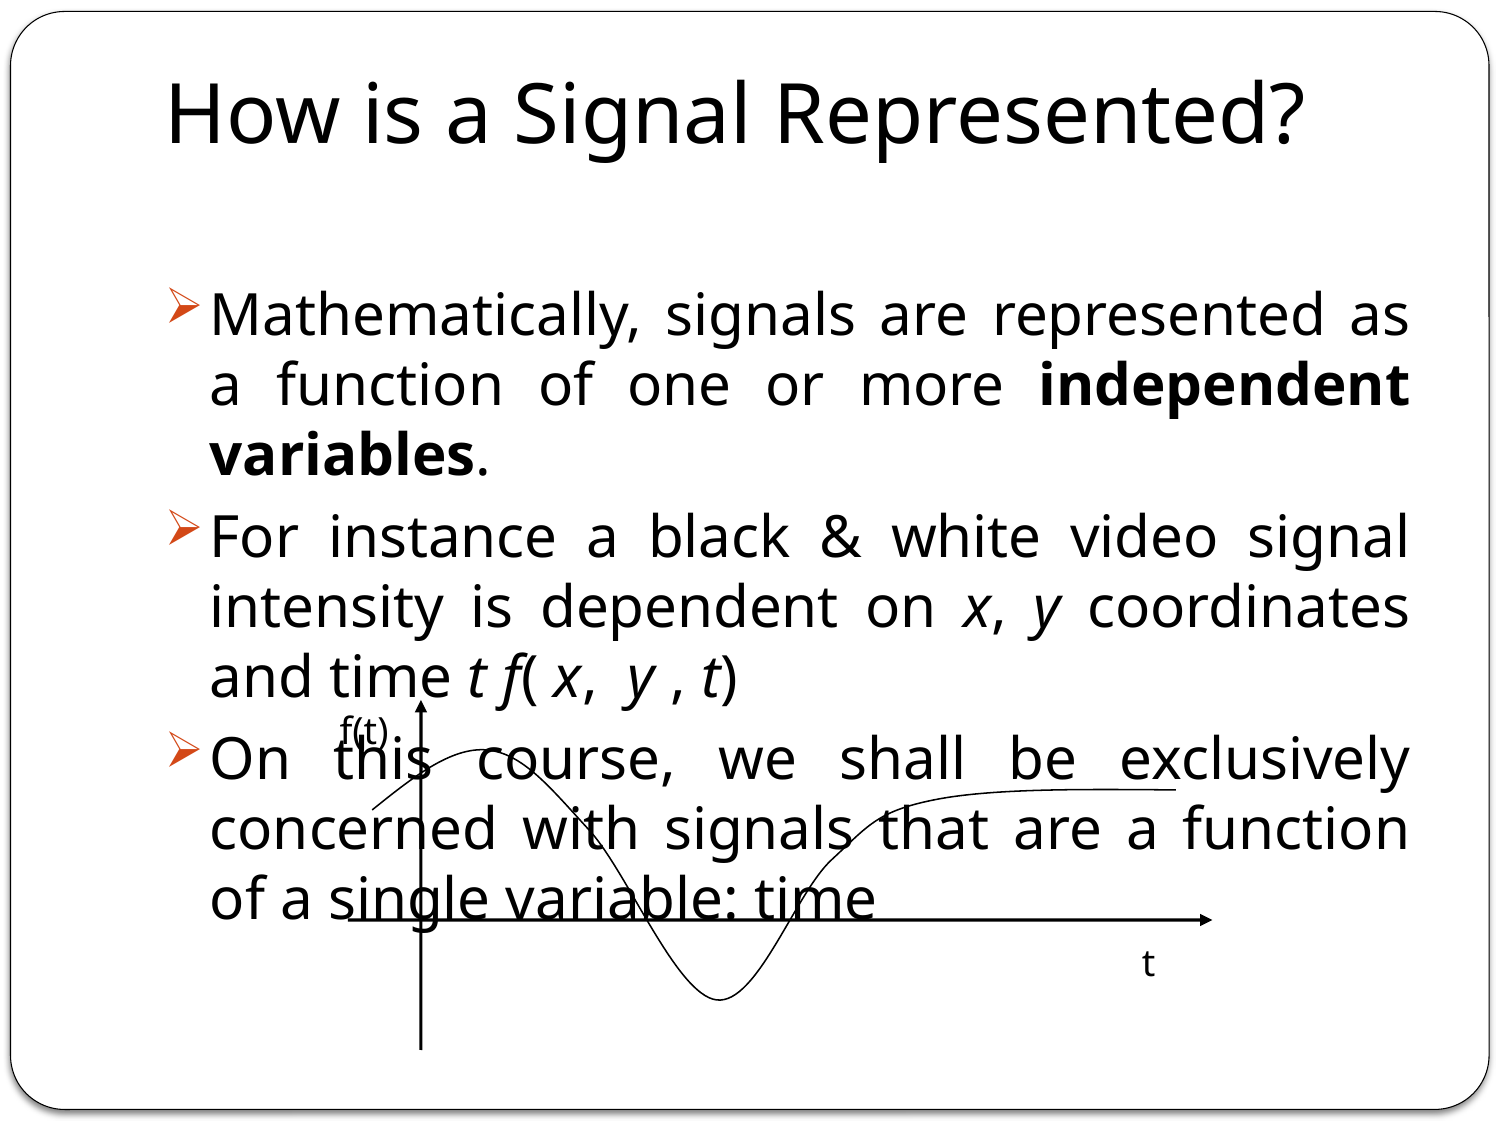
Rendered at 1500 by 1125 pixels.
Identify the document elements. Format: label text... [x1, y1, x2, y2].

title How is a Signal Represented? [150, 45, 1425, 175]
list Mathematically, signals are represented as a function of one or more independent variables. For instance a black & white video signal intensity is dependent on x, y coordinates and time t f( x, y , t) On this course, we shall be exclusively concerned with signals that are a function of a single variable: time [150, 187, 1425, 1088]
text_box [324, 699, 1213, 1051]
